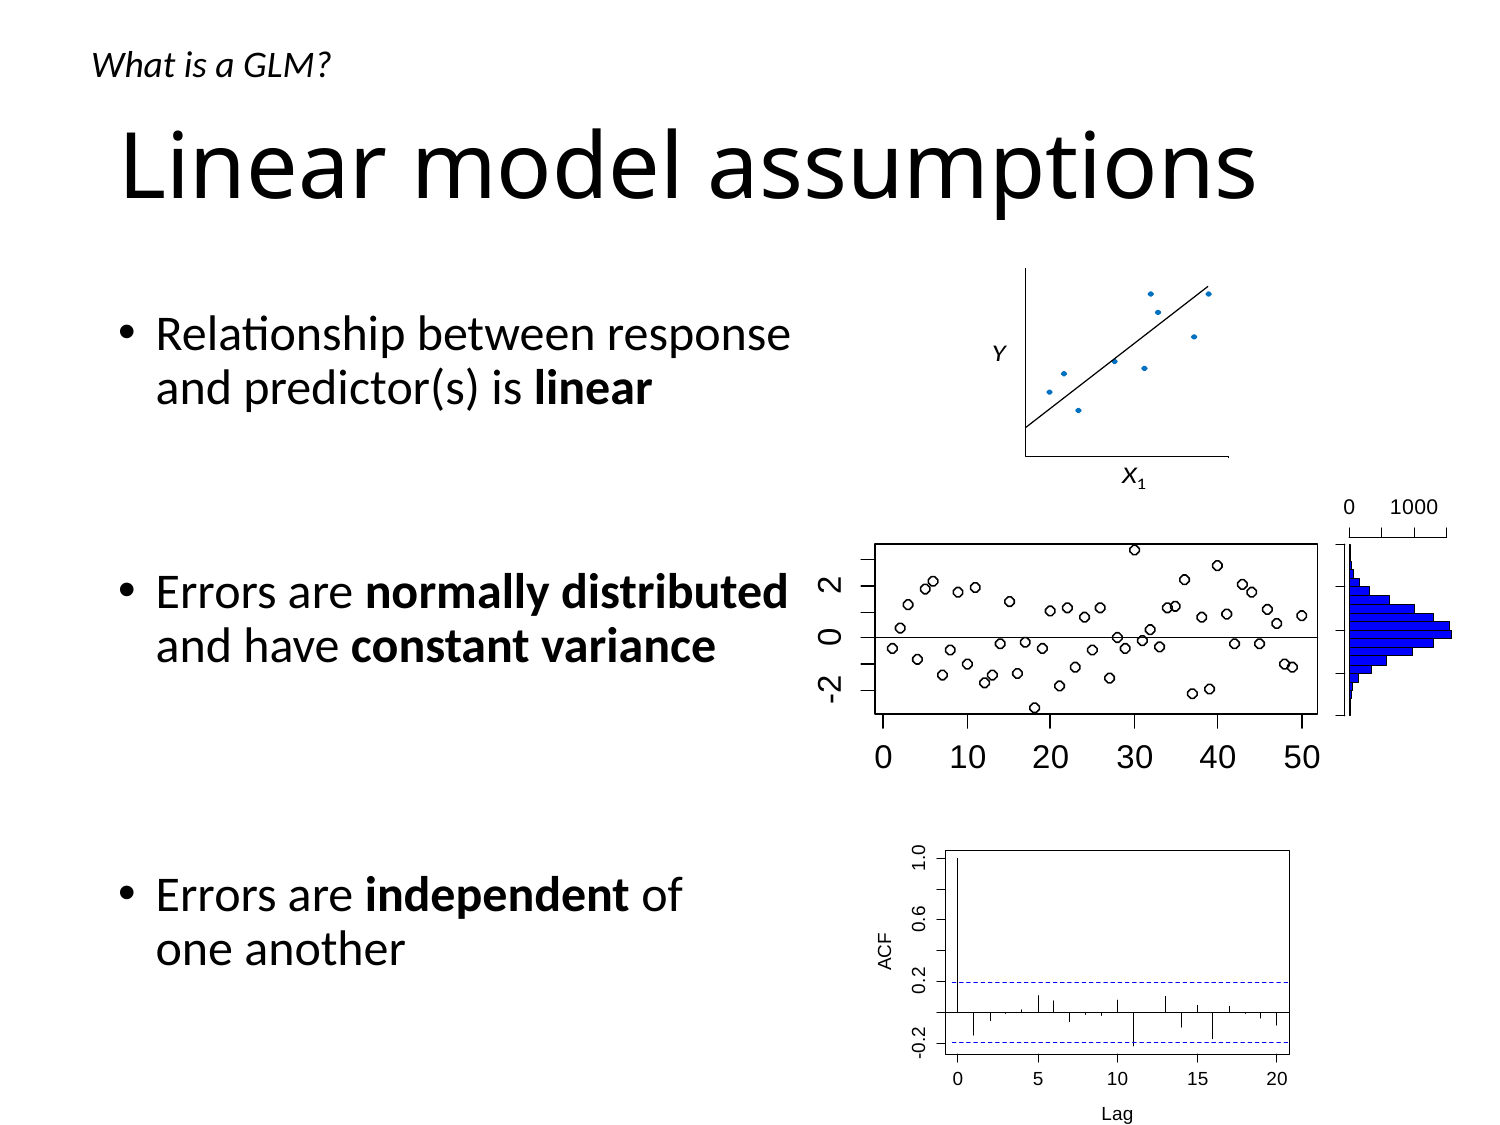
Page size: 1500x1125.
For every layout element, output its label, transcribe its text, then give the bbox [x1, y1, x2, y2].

list Relationship between response and predictor(s) is linear Errors are normally distributed and have constant variance Errors are independent of one another [103, 299, 819, 1093]
picture [974, 267, 1232, 495]
title Linear model assumptions [103, 59, 1397, 278]
picture [874, 840, 1332, 1125]
text_box What is a GLM? [76, 32, 348, 92]
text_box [804, 495, 1467, 772]
